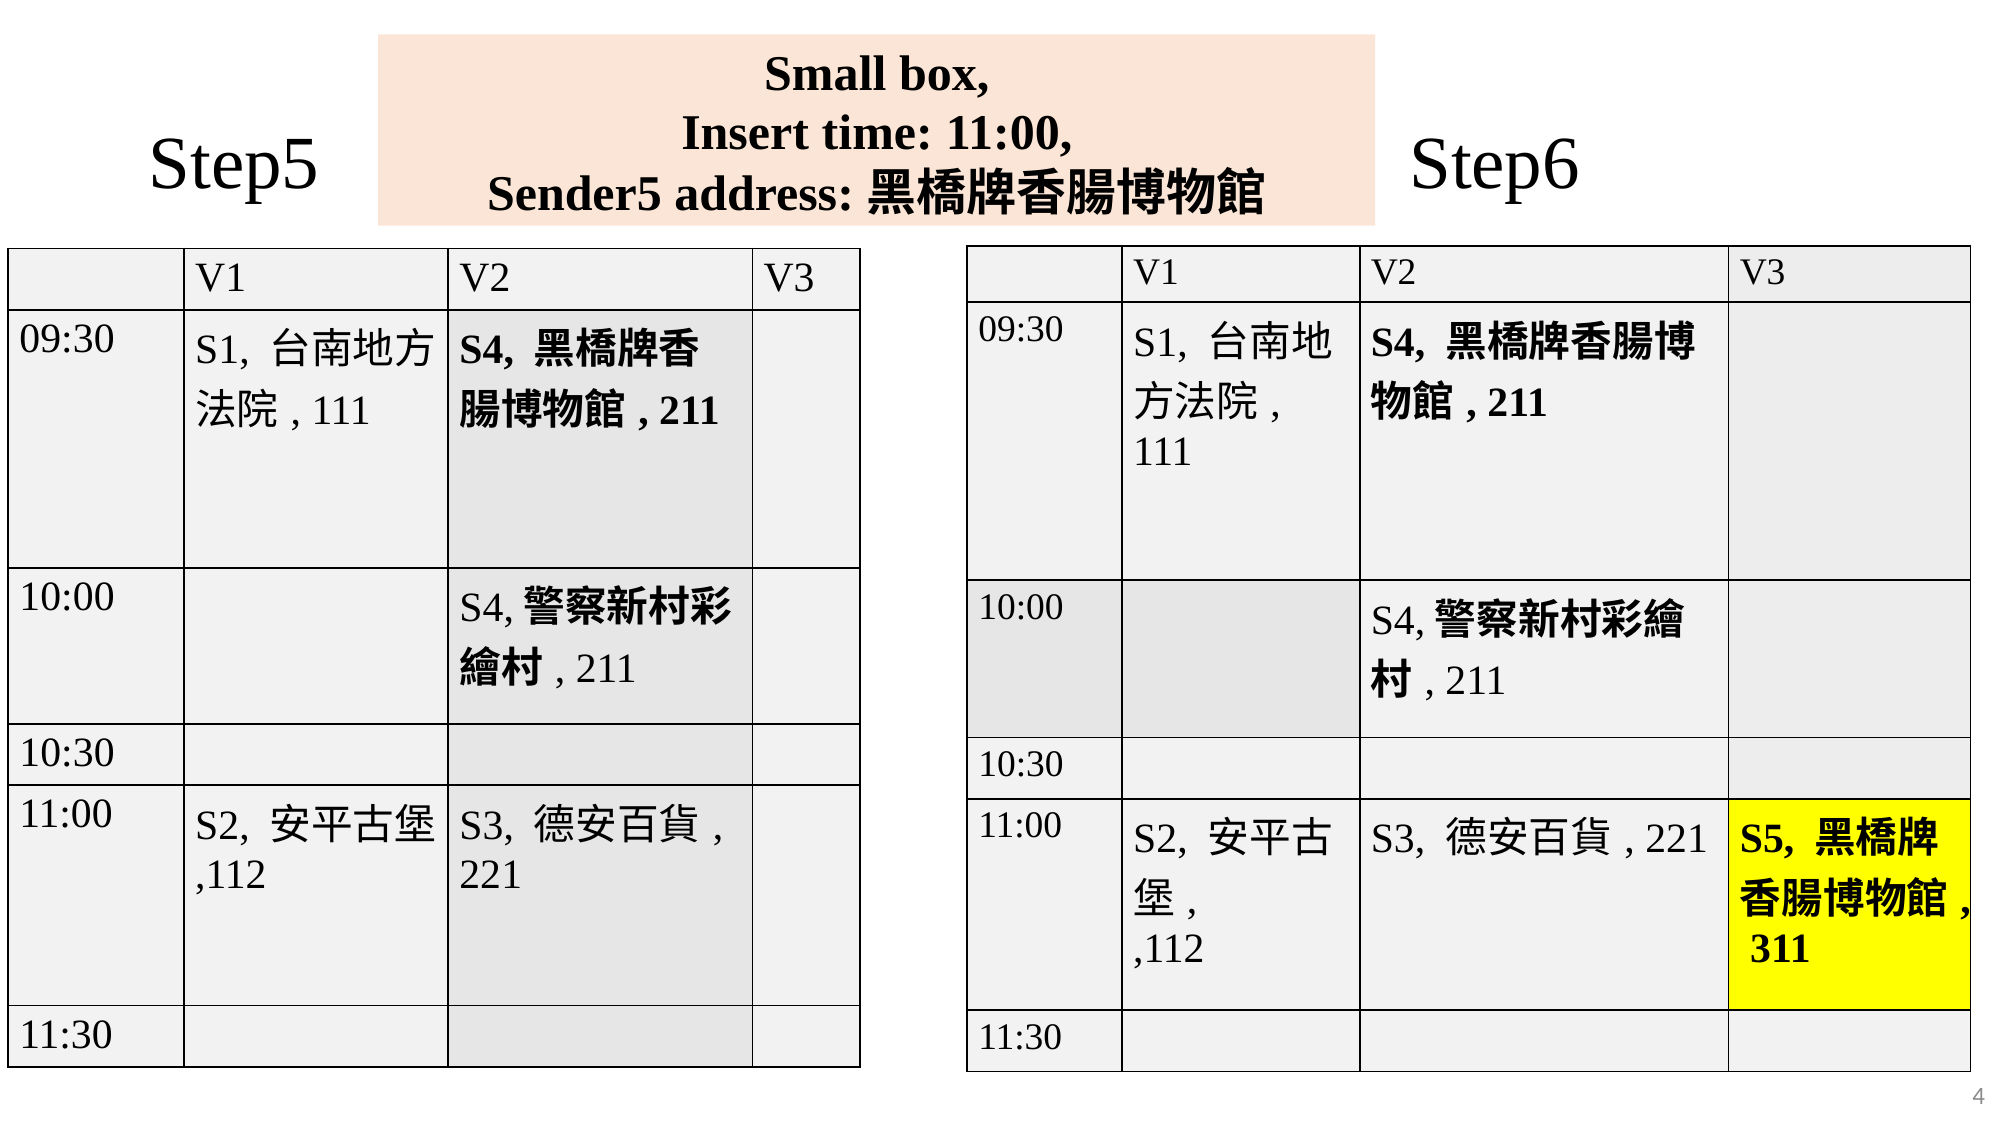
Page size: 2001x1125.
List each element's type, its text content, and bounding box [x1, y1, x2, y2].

table_cell 11:00 [9, 786, 183, 1005]
table_cell [1729, 1011, 1970, 1071]
table_cell [1123, 1011, 1359, 1071]
text_box Step6 [1394, 105, 1596, 211]
table_cell S4, 黑橋牌香腸博物館, 211 [1361, 303, 1728, 579]
table_cell S4,警察新村彩繪村, 211 [449, 569, 752, 723]
text_box Small box, Insert time: 11:00, Sender5 address:黑橋牌香腸博物館 [378, 34, 1376, 226]
table_header V2 [449, 249, 752, 309]
table_cell [1361, 1011, 1728, 1071]
table_cell S1, 台南地方法院, 111 [185, 311, 447, 567]
table_cell 09:30 [968, 303, 1121, 579]
table_header [968, 247, 1121, 301]
slide_number 4 [1550, 1065, 2000, 1125]
table_cell [449, 1006, 752, 1066]
table_cell [185, 569, 447, 723]
text_box Step5 [133, 105, 335, 211]
table_cell S4,警察新村彩繪村, 211 [1361, 581, 1728, 737]
table_cell 10:30 [968, 738, 1121, 798]
table_cell 11:00 [968, 800, 1121, 1009]
table_cell [1729, 581, 1970, 737]
table_header V3 [753, 249, 859, 309]
table_cell 11:30 [9, 1006, 183, 1066]
table_cell S2, 安平古堡, ,112 [185, 786, 447, 1005]
table_cell [1361, 738, 1728, 798]
table_header V1 [1123, 247, 1359, 301]
table_cell [753, 725, 859, 784]
table_cell [449, 725, 752, 784]
table_cell 10:00 [9, 569, 183, 723]
table_header V2 [1361, 247, 1728, 301]
table_cell S3, 德安百貨, 221 [449, 786, 752, 1005]
table_cell [753, 786, 859, 1005]
table_cell [1123, 581, 1359, 737]
table_cell S1, 台南地方法院, 111 [1123, 303, 1359, 579]
table_cell 11:30 [968, 1011, 1121, 1071]
table_cell [1729, 738, 1970, 798]
table_cell [753, 1006, 859, 1066]
table_cell [753, 569, 859, 723]
table_header [9, 249, 183, 309]
table_header V1 [185, 249, 447, 309]
table_cell [185, 1006, 447, 1066]
table_cell 09:30 [9, 311, 183, 567]
table_header V3 [1729, 247, 1970, 301]
table_cell [1123, 738, 1359, 798]
table_cell S4, 黑橋牌香腸博物館, 211 [449, 311, 752, 567]
table_cell [1729, 303, 1970, 579]
table_cell S5, 黑橋牌香腸博物館, 311 [1729, 800, 1970, 1009]
table_cell [185, 725, 447, 784]
table_cell S3, 德安百貨, 221 [1361, 800, 1728, 1009]
table_cell 10:00 [968, 581, 1121, 737]
table_cell 10:30 [9, 725, 183, 784]
table_cell S2, 安平古堡, ,112 [1123, 800, 1359, 1009]
table_cell [753, 311, 859, 567]
